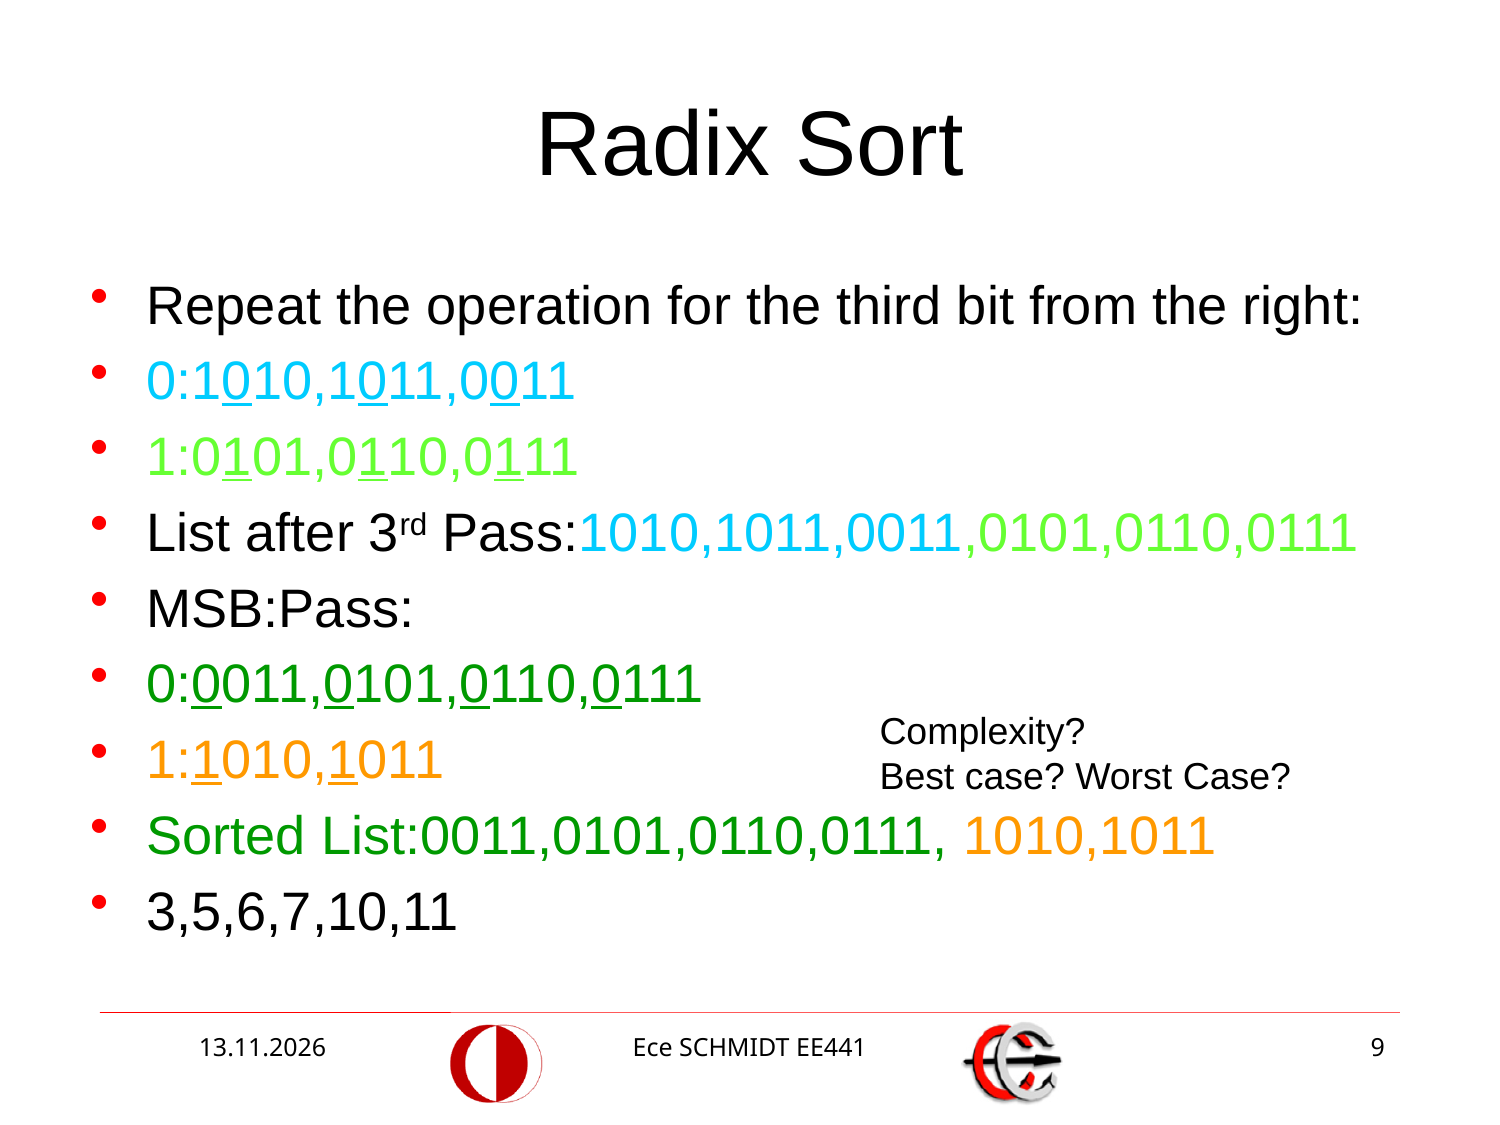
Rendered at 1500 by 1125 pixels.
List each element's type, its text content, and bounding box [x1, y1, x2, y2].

title Radix Sort [75, 45, 1425, 233]
picture [950, 1019, 1068, 1106]
text_box Complexity? Best case? Worst Case? [864, 699, 1307, 805]
slide_number 9 [1074, 1024, 1400, 1103]
list Repeat the operation for the third bit from the right: 0:1010,1011,0011 1:0101,0110,0111 List after 3rd Pass:1010,1011,0011,0101,0110,0111 MSB:Pass: 0:0011,0101,0110,0111 1:1010,1011 Sorted List:0011,0101,0110,0111, 1010,1011 3,5,6,7,10,11 [75, 262, 1425, 1005]
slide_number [99, 1024, 425, 1103]
picture [448, 1023, 543, 1103]
footer Ece SCHMIDT EE441 [512, 1024, 988, 1103]
